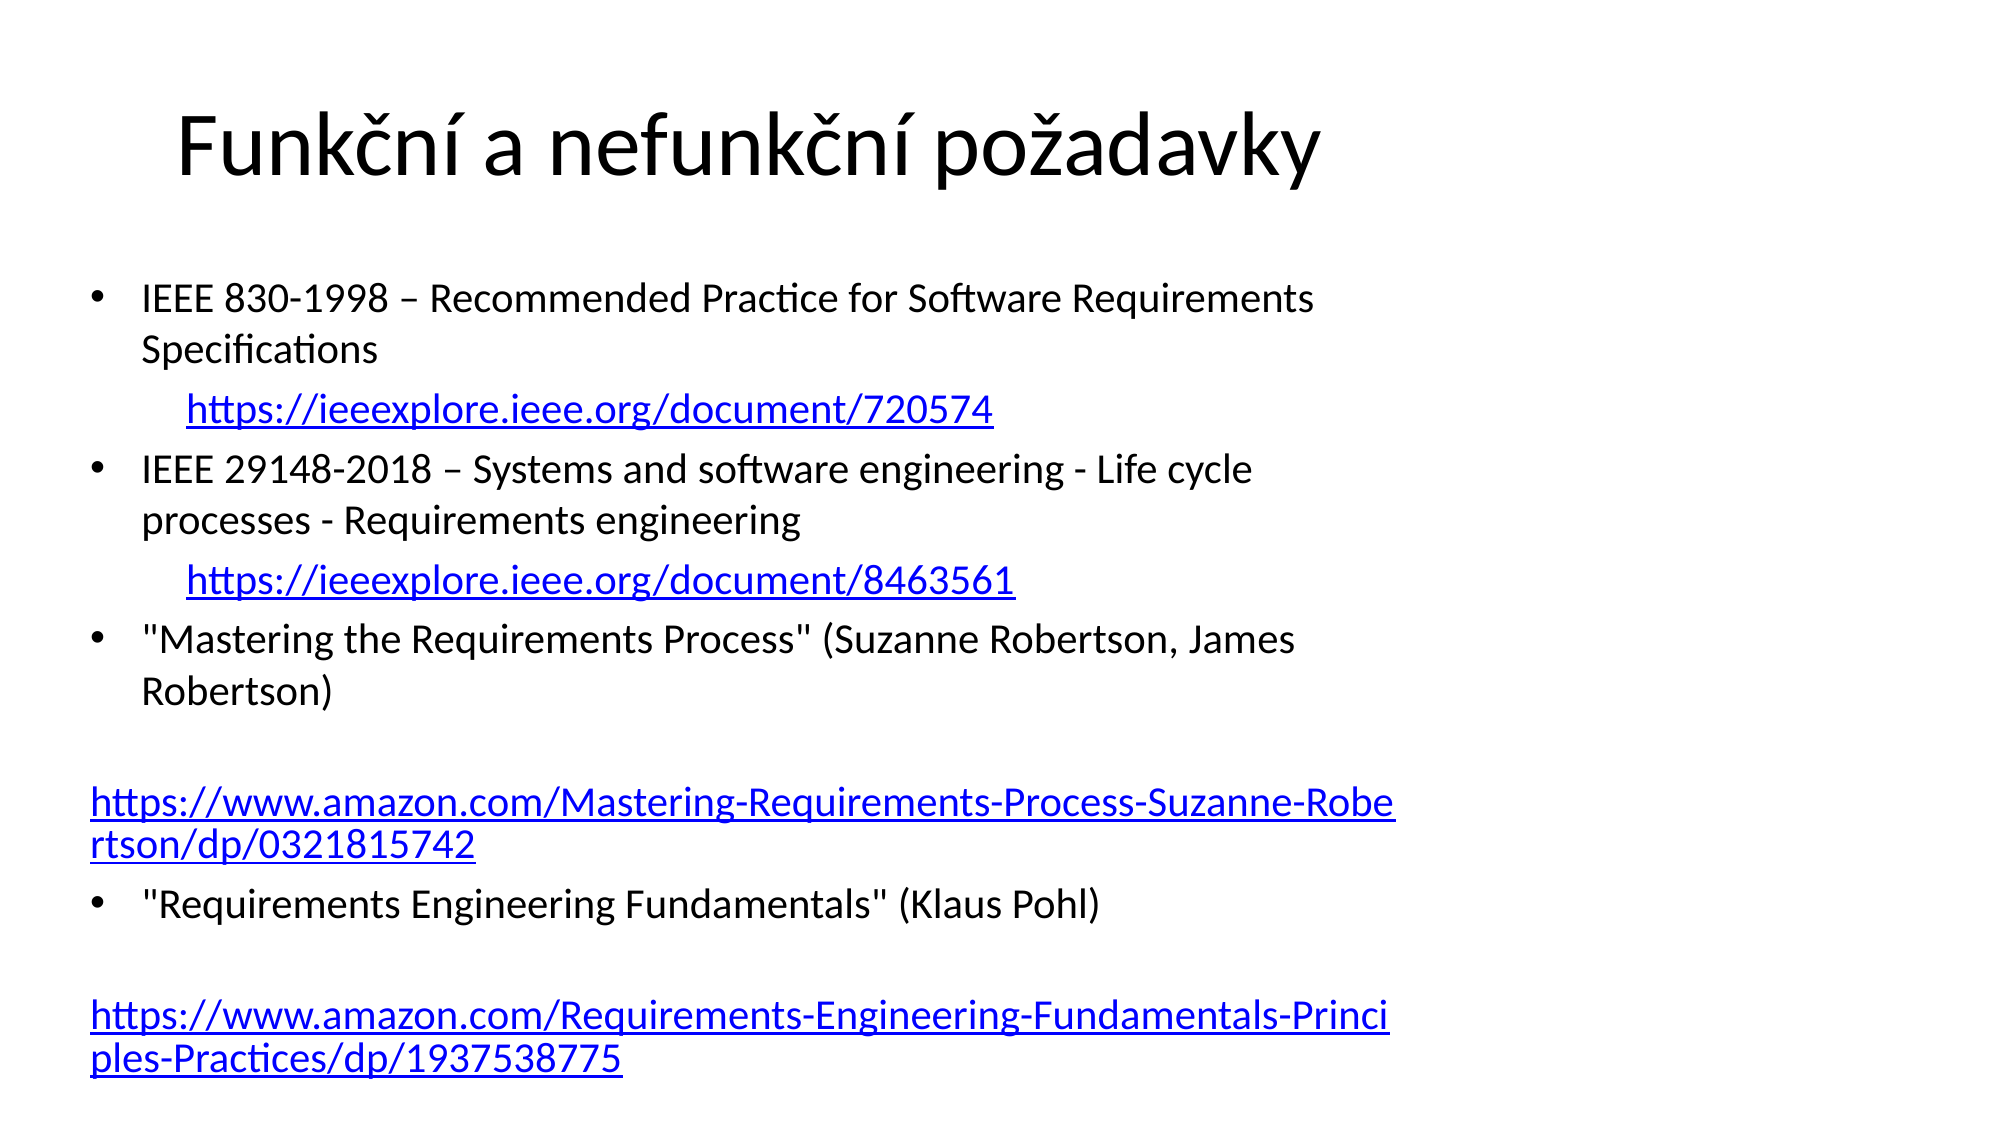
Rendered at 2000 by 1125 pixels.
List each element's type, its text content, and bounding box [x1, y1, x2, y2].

title Funkční a nefunkční požadavky [75, 45, 1425, 233]
list IEEE 830-1998 – Recommended Practice for Software Requirements Specifications https://ieeexplore.ieee.org/document/720574 IEEE 29148-2018 – Systems and software engineering - Life cycle processes - Requirements engineering https://ieeexplore.ieee.org/document/8463561 "Mastering the Requirements Process" (Suzanne Robertson, James Robertson) https://www.amazon.com/Mastering-Requirements-Process-Suzanne-Robertson/dp/0321815742 "Requirements Engineering Fundamentals" (Klaus Pohl) https://www.amazon.com/Requirements-Engineering-Fundamentals-Principles-Practices/dp/1937538775 [75, 262, 1425, 1005]
